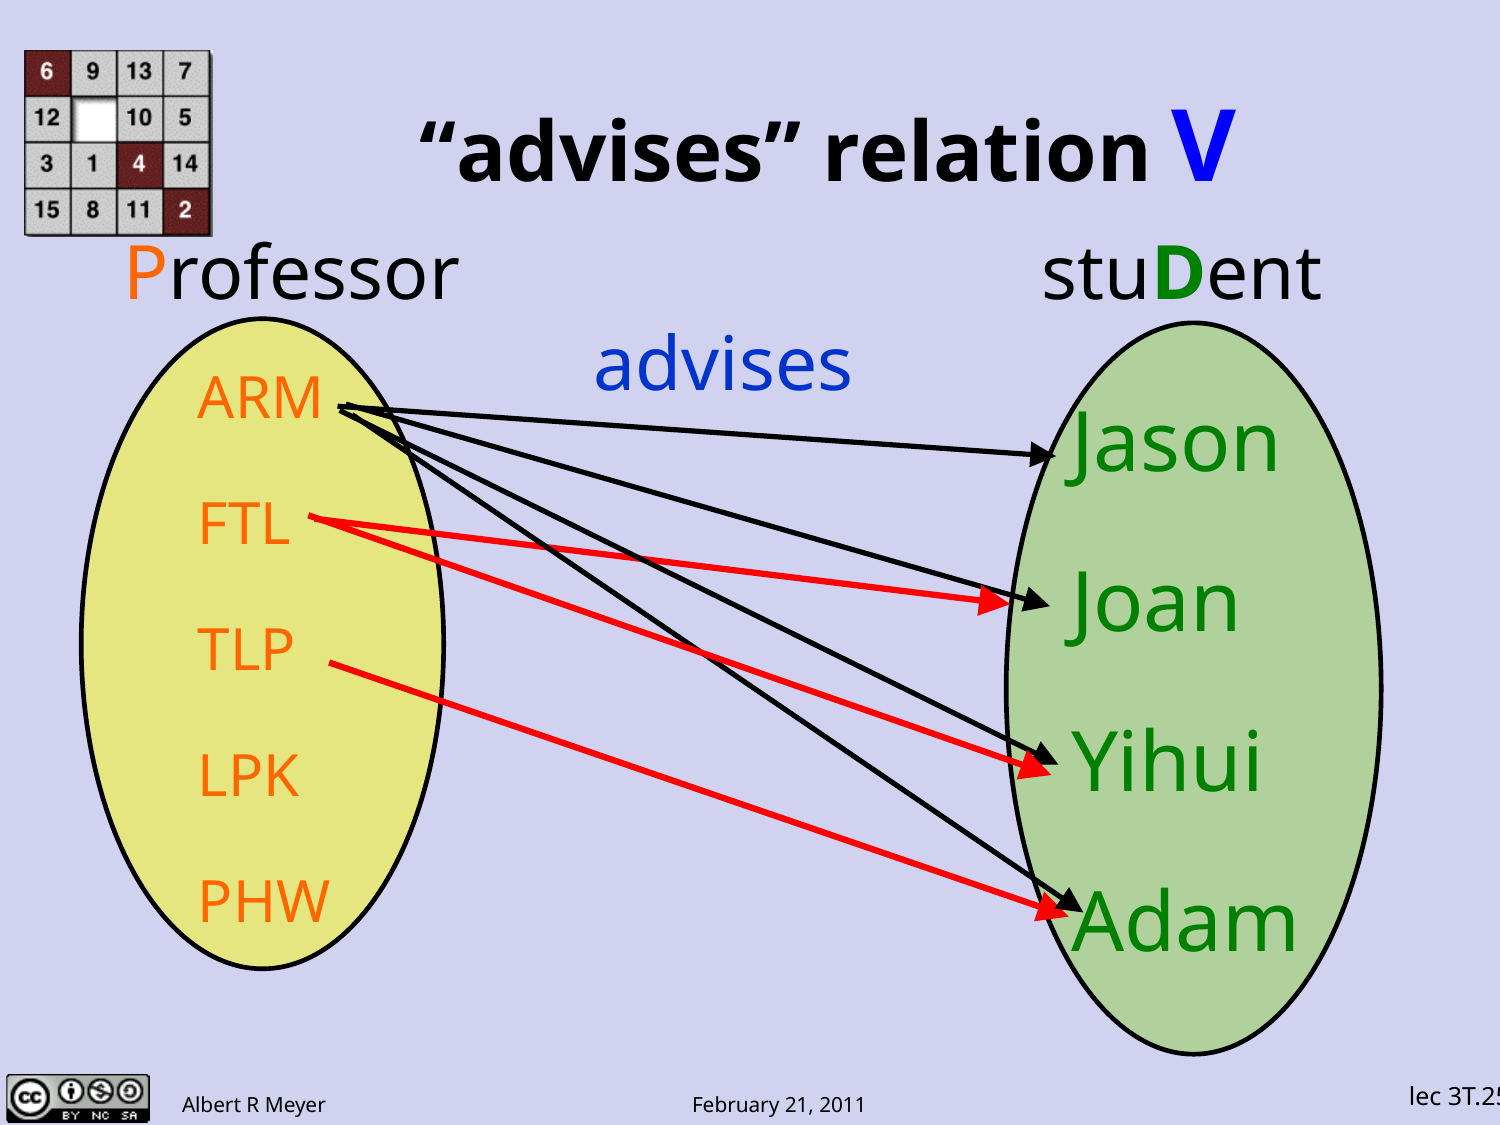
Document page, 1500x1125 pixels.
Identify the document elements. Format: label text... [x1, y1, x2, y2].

text_box [642, 558, 1000, 612]
title “advises” relation V [270, 59, 1386, 225]
picture [24, 50, 213, 237]
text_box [1005, 217, 1382, 1055]
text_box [80, 217, 481, 969]
picture [6, 1074, 150, 1123]
text_box advises [578, 308, 869, 413]
